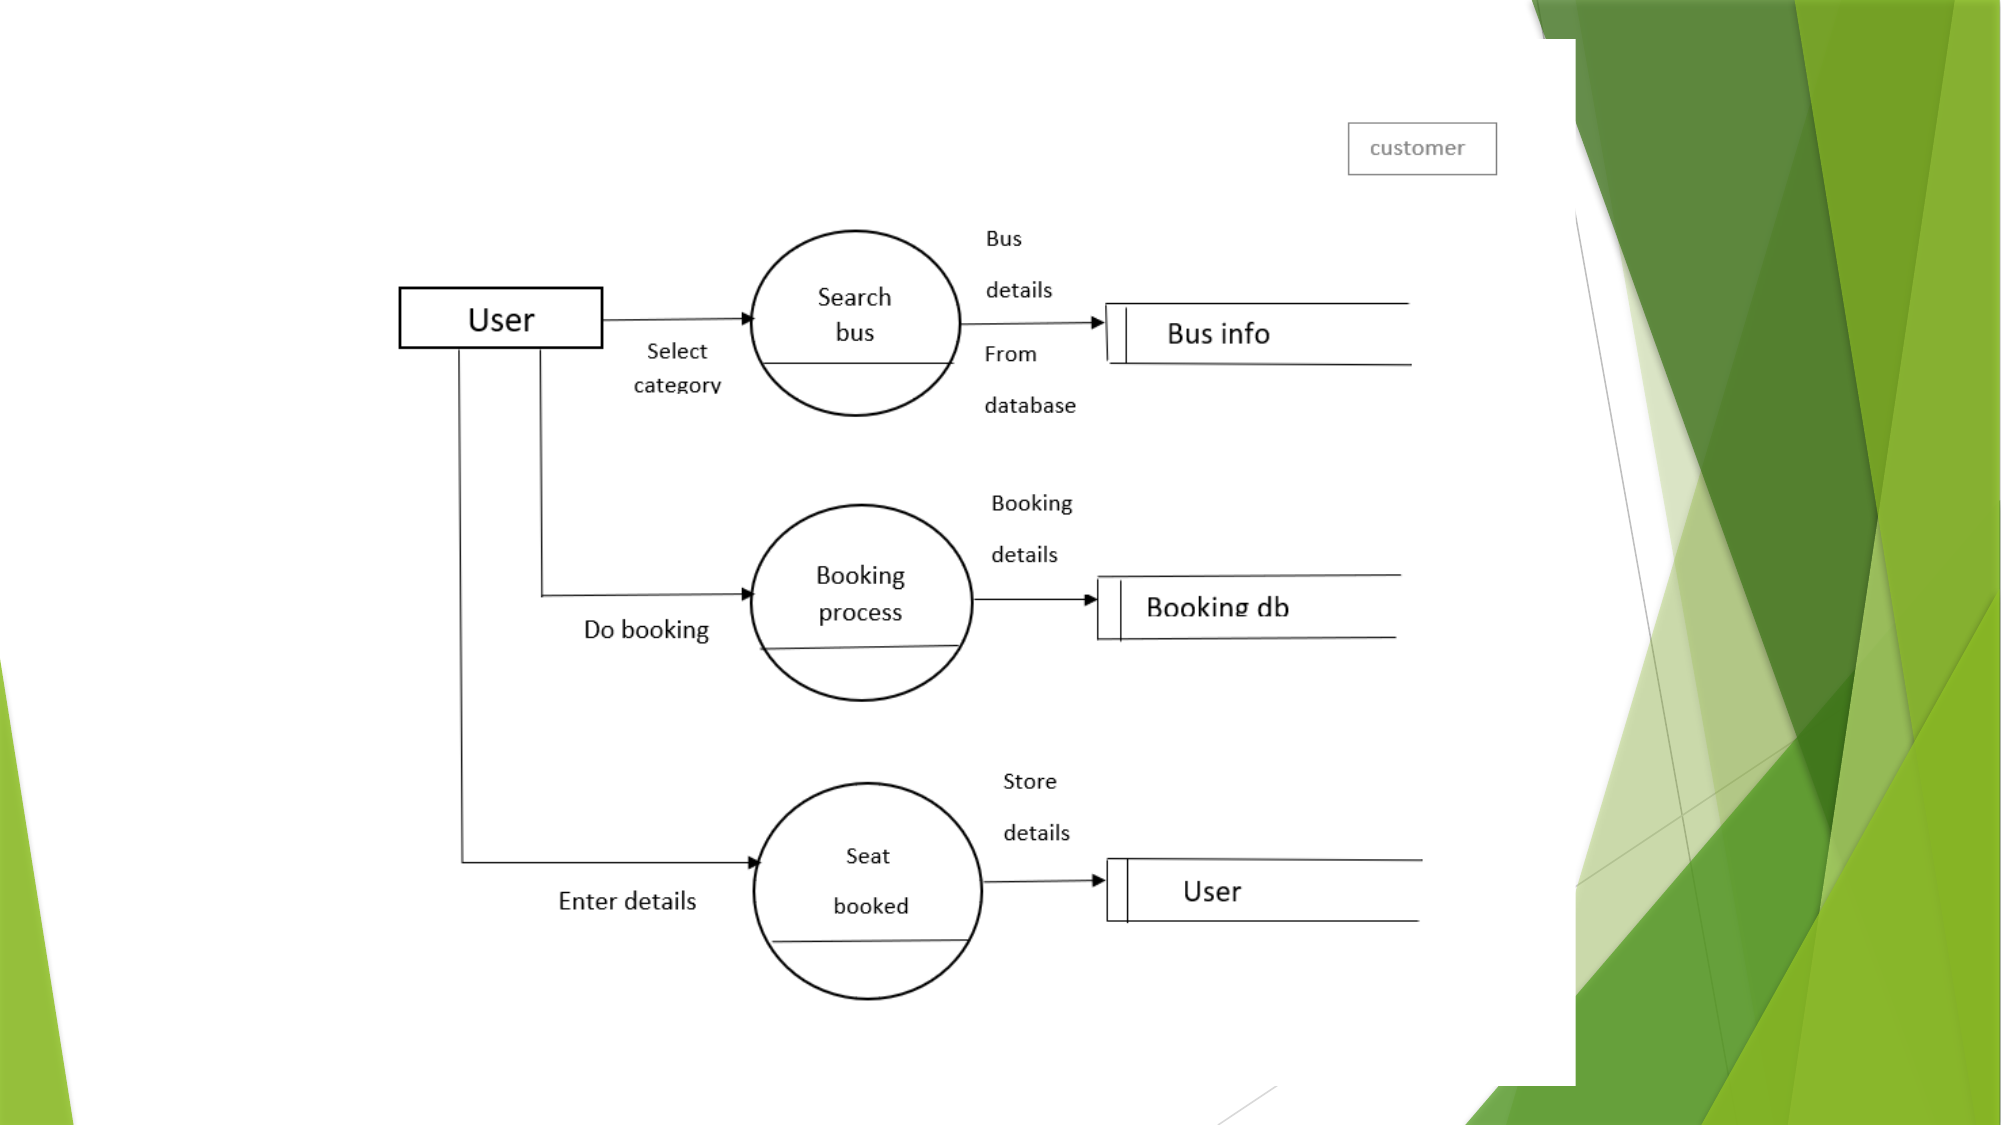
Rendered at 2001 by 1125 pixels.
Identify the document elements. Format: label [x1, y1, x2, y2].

picture [267, 38, 1577, 1087]
